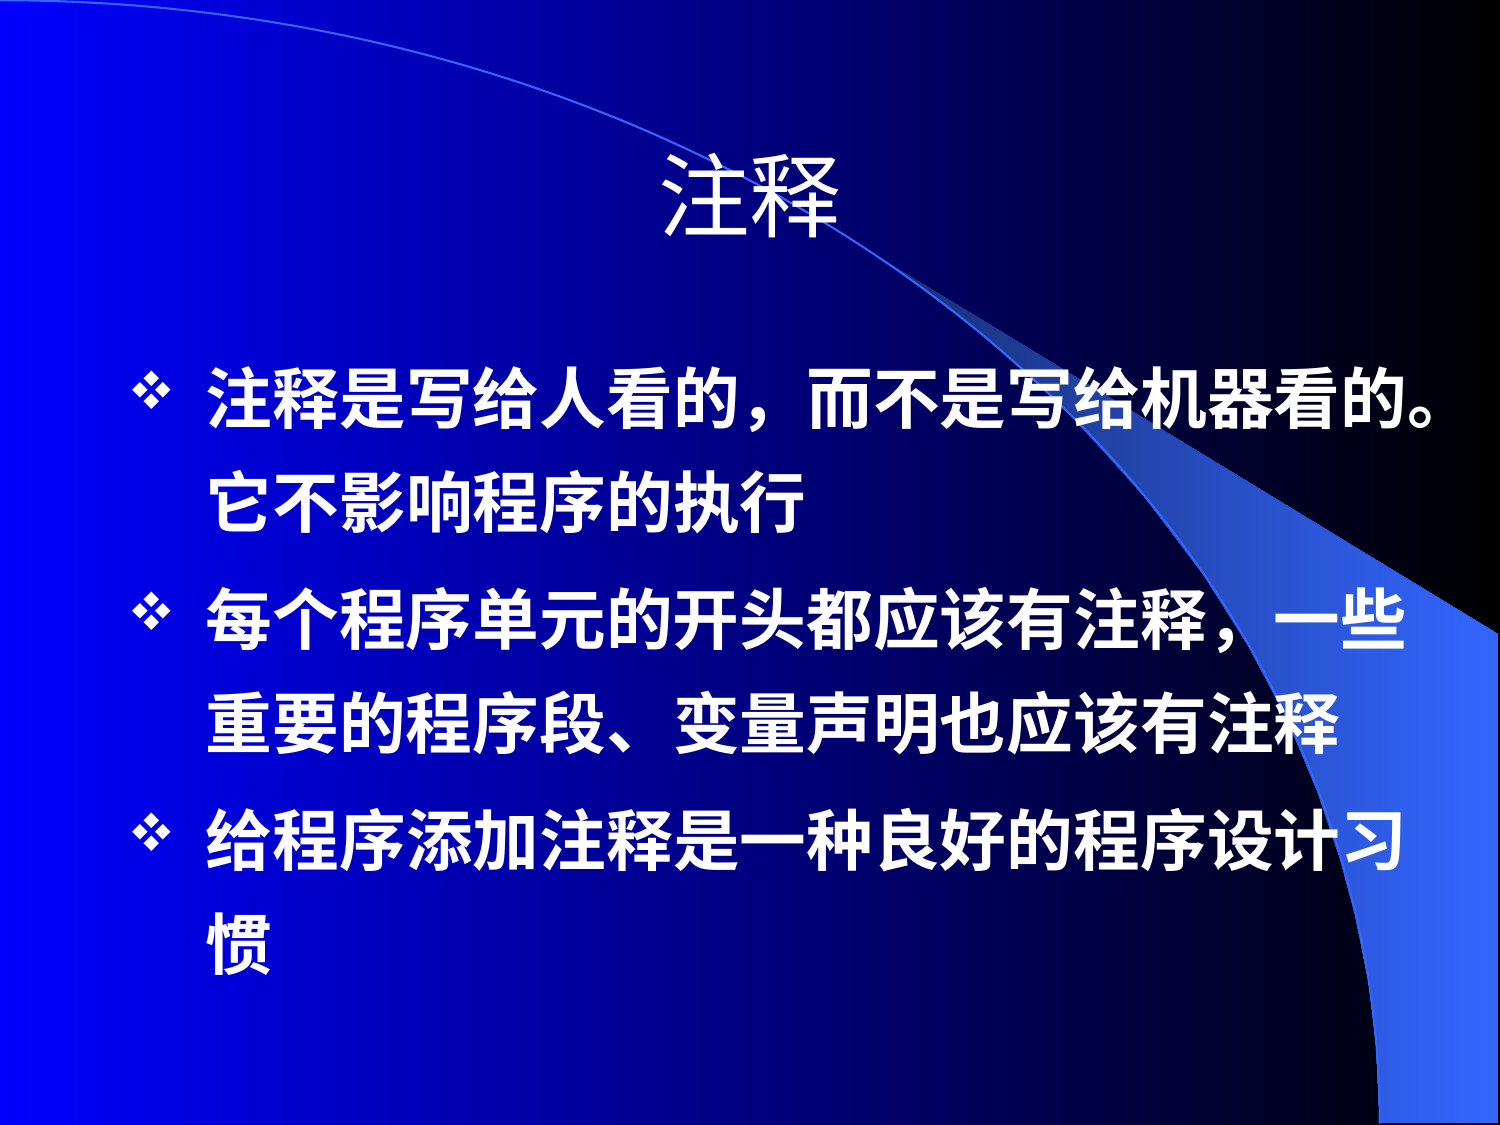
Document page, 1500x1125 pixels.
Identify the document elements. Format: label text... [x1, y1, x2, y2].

title 注释 [112, 99, 1388, 288]
list 注释是写给人看的，而不是写给机器看的。它不影响程序的执行 每个程序单元的开头都应该有注释，一些重要的程序段、变量声明也应该有注释 给程序添加注释是一种良好的程序设计习惯 [112, 324, 1436, 1001]
